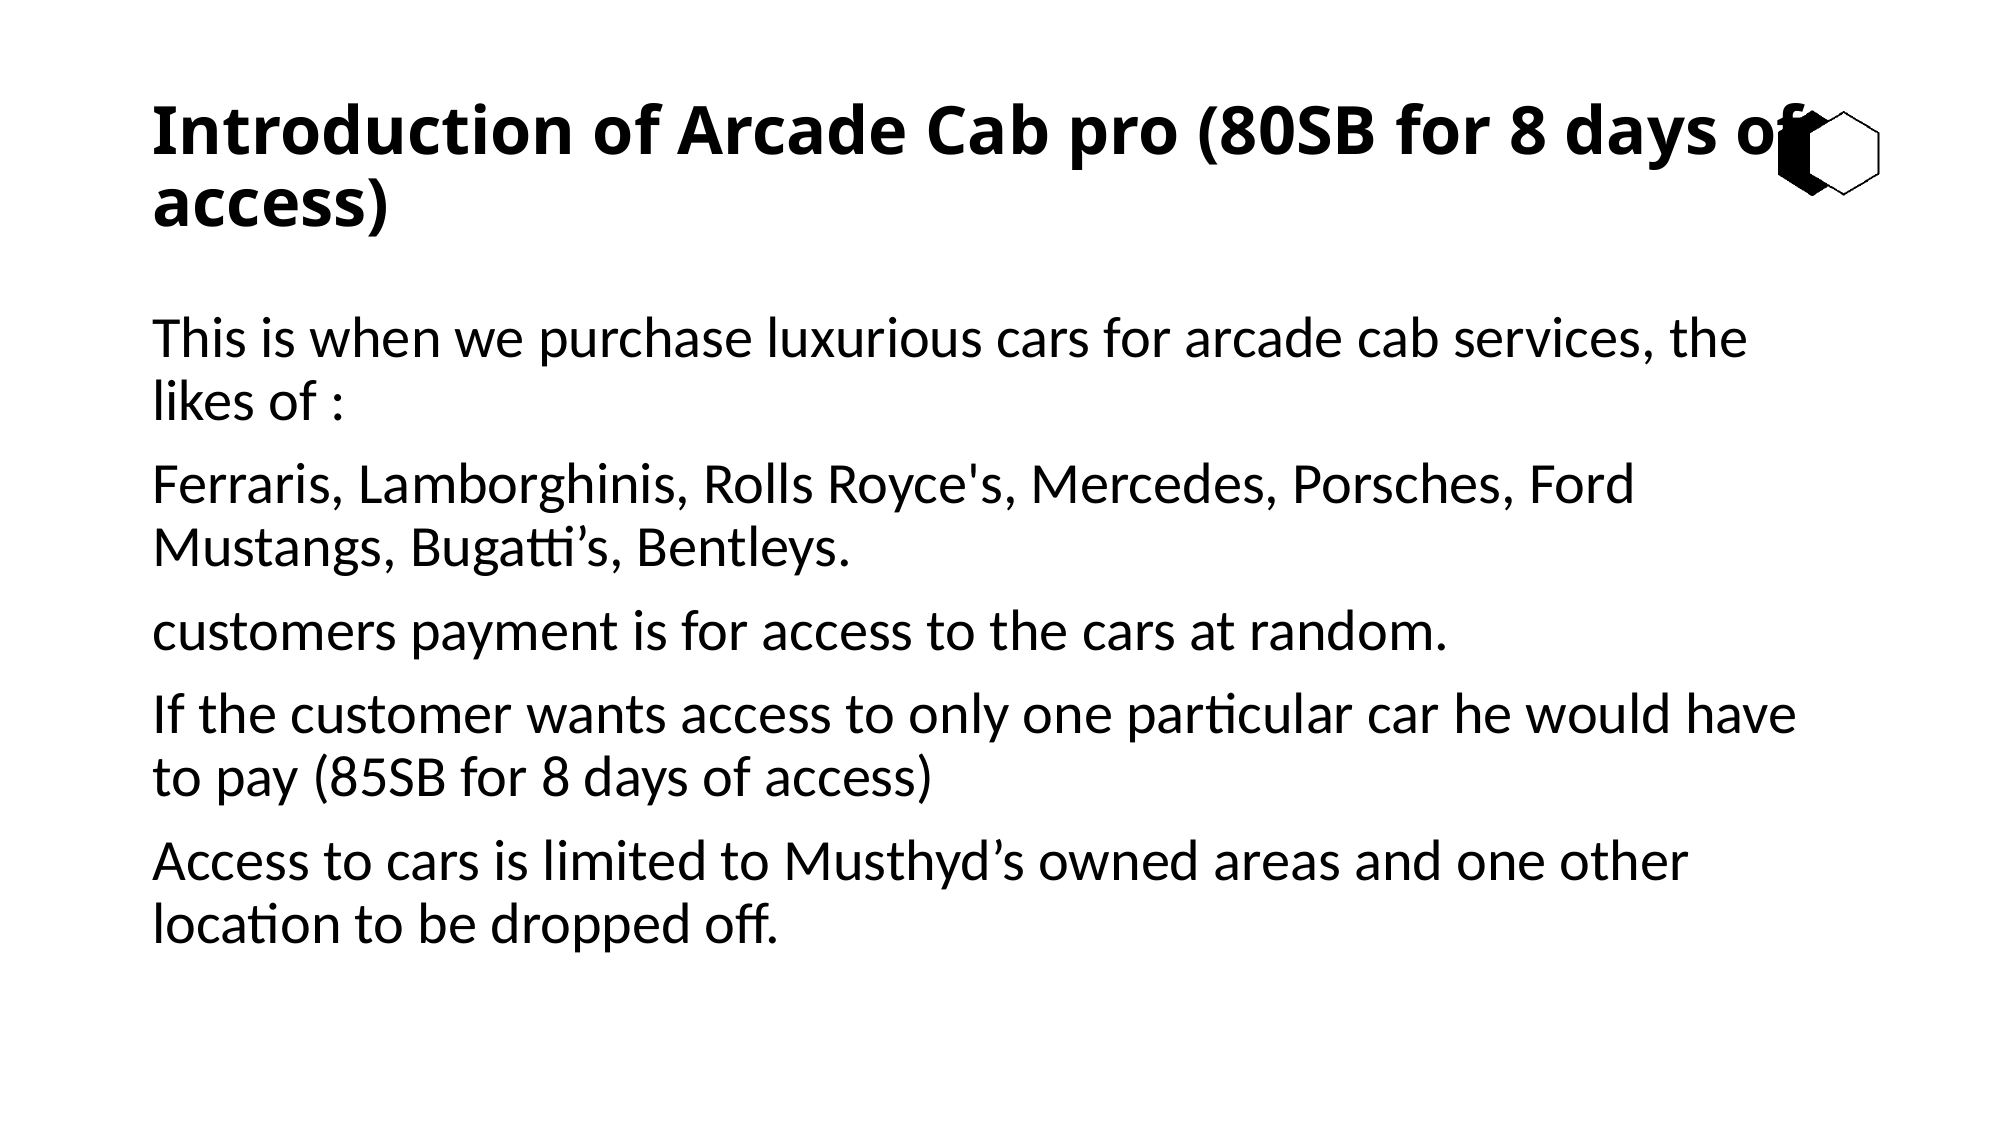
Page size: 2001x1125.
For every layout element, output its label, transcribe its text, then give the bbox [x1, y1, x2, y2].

list This is when we purchase luxurious cars for arcade cab services, the likes of : Ferraris, Lamborghinis, Rolls Royce's, Mercedes, Porsches, Ford Mustangs, Bugatti’s, Bentleys. customers payment is for access to the cars at random. If the customer wants access to only one particular car he would have to pay (85SB for 8 days of access) Access to cars is limited to Musthyd’s owned areas and one other location to be dropped off. [137, 299, 1863, 1014]
title Introduction of Arcade Cab pro (80SB for 8 days of access) [137, 59, 1863, 278]
picture [1863, 74, 1978, 247]
